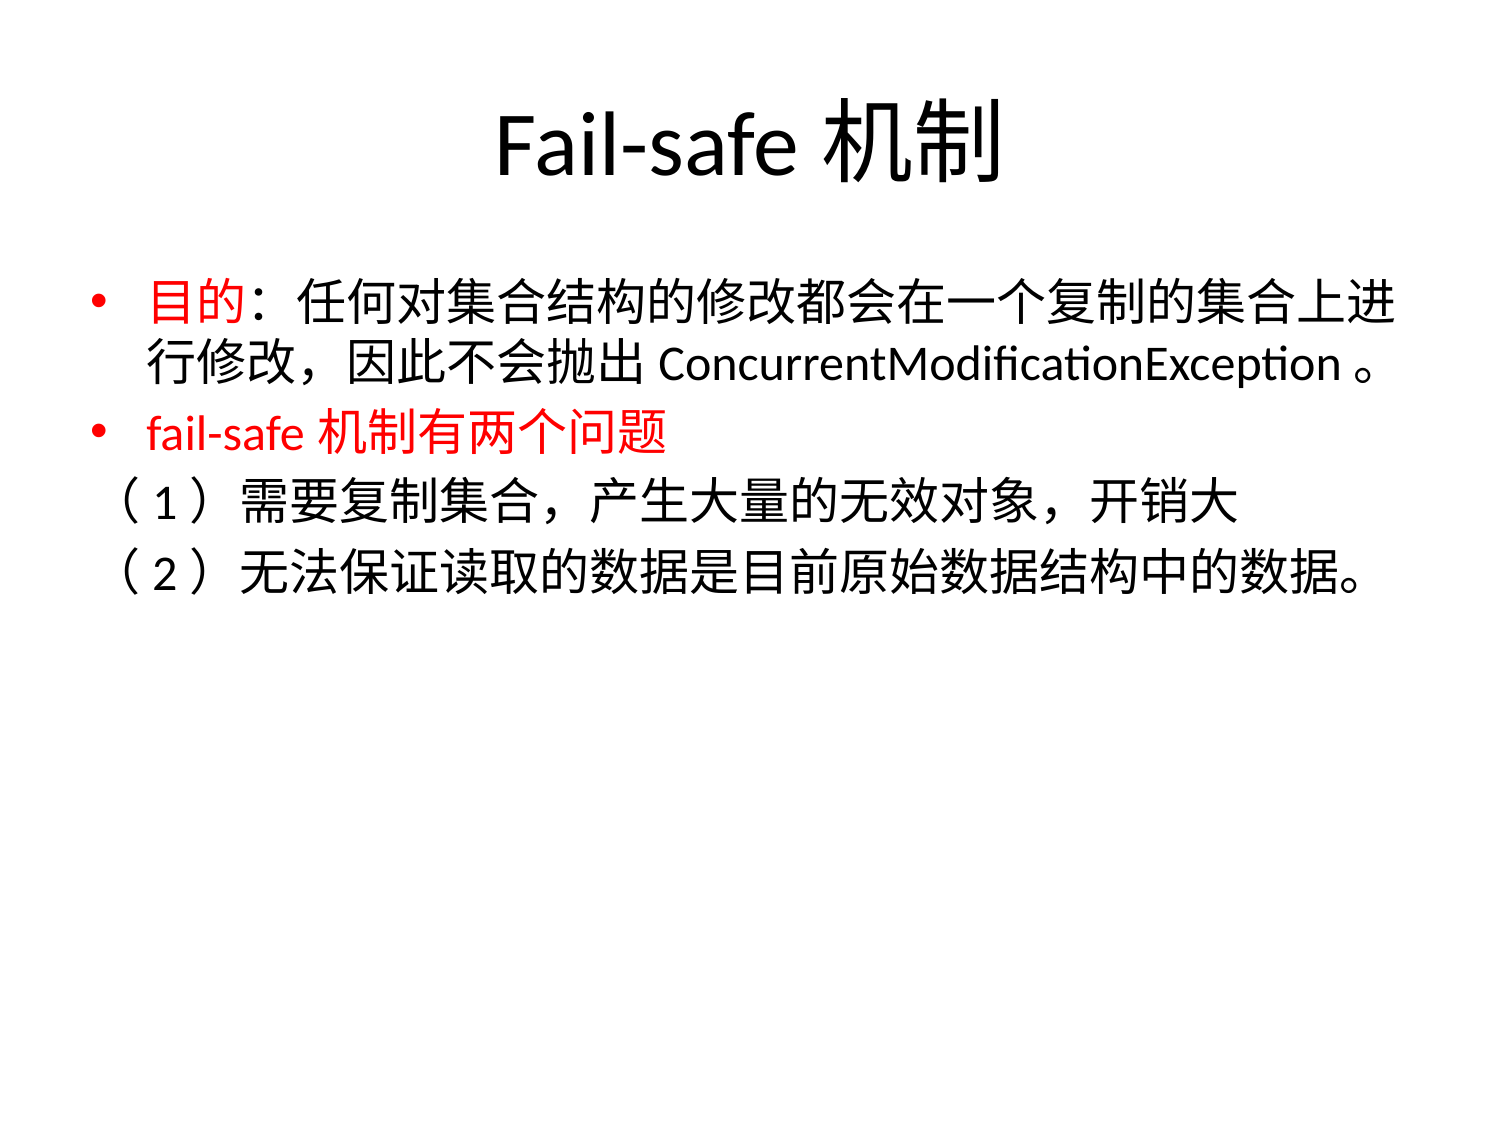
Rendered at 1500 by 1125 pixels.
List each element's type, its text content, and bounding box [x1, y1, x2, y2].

list 目的：任何对集合结构的修改都会在一个复制的集合上进行修改，因此不会抛出ConcurrentModificationException。 fail-safe机制有两个问题 （1）需要复制集合，产生大量的无效对象，开销大 （2）无法保证读取的数据是目前原始数据结构中的数据。 [75, 262, 1425, 1005]
title Fail-safe机制 [75, 45, 1425, 233]
